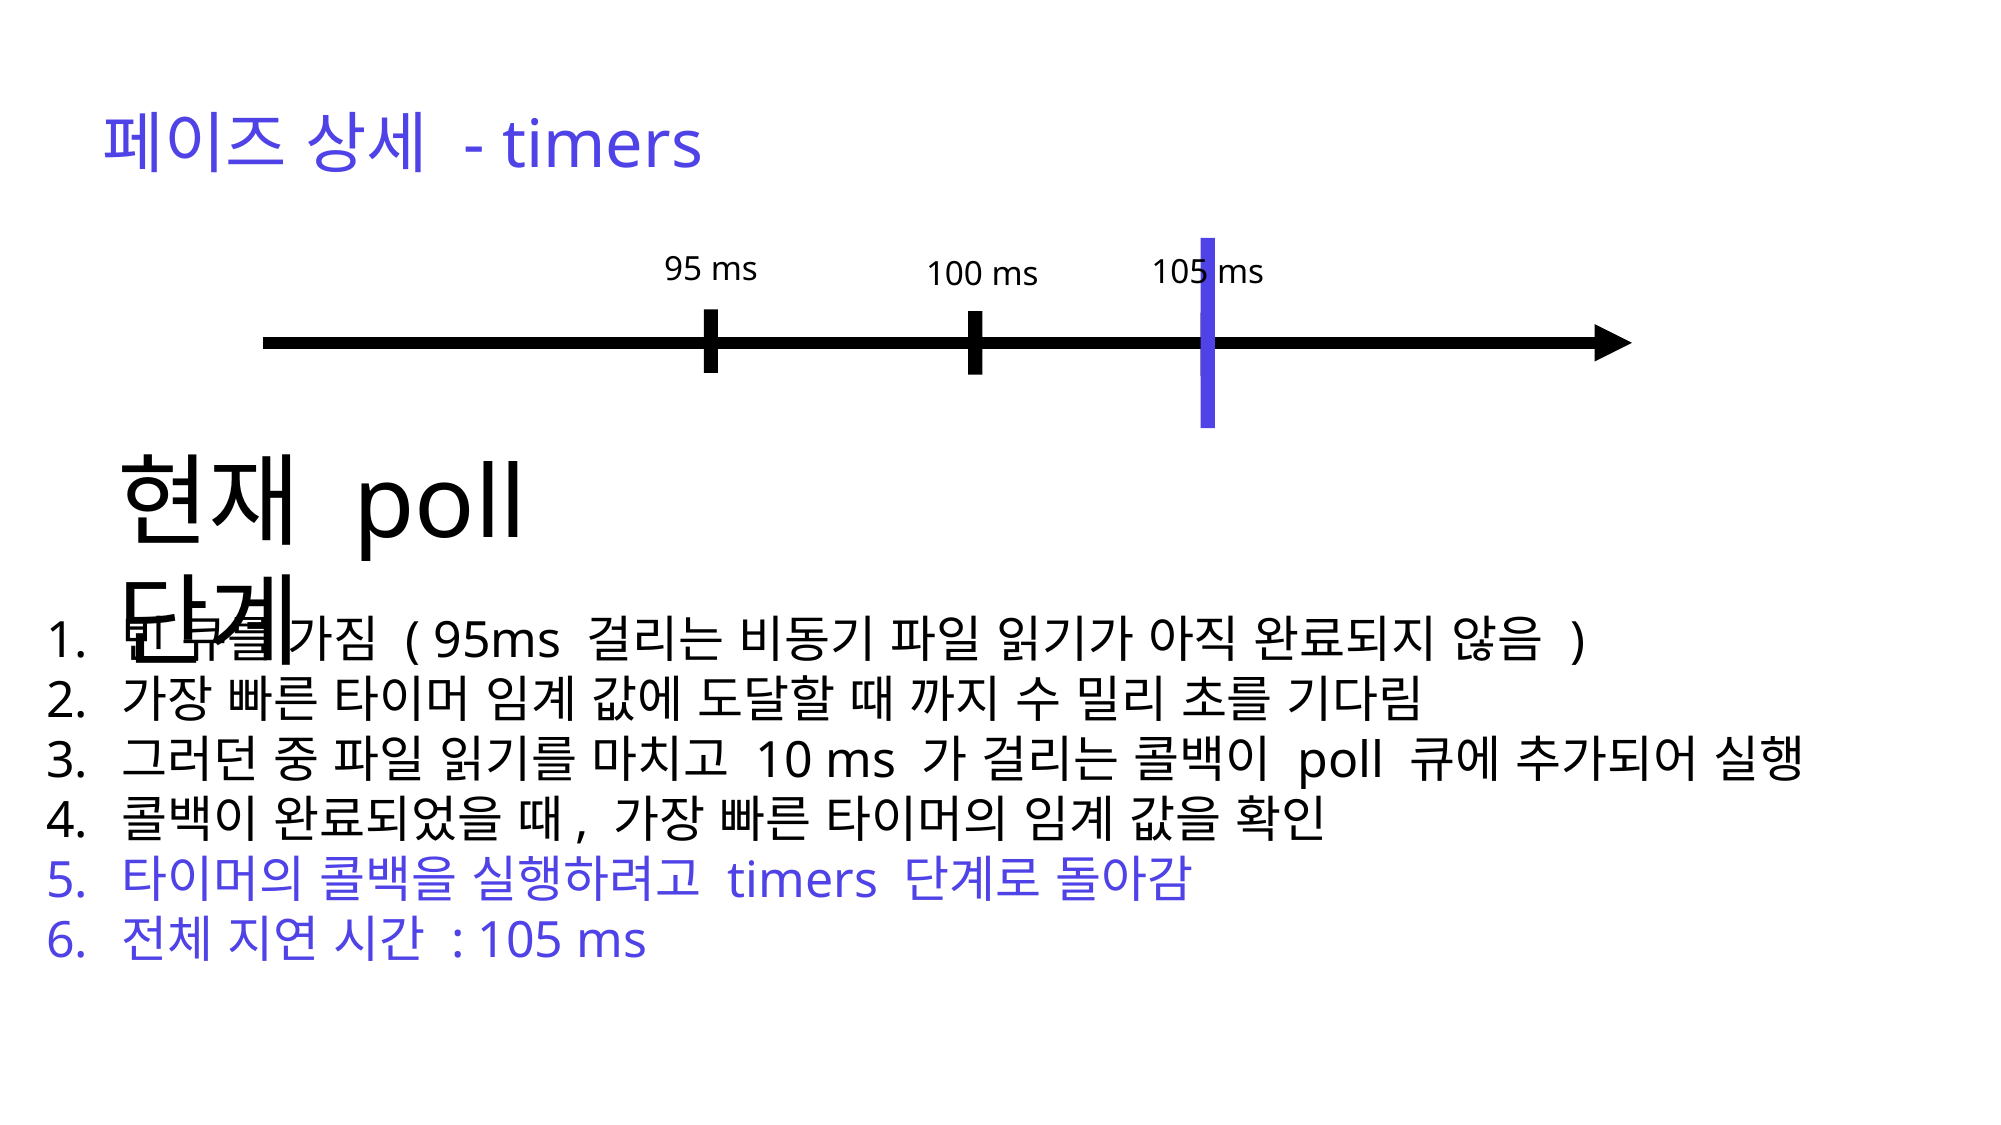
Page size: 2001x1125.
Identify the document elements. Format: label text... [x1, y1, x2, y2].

text_box [967, 310, 983, 342]
text_box 105 ms [1119, 243, 1297, 298]
text_box [1199, 298, 1216, 342]
text_box 페이즈 상세 - timers [87, 93, 719, 189]
text_box [703, 308, 719, 342]
text_box 100 ms [893, 244, 1071, 299]
text_box 빈 큐를 가짐 ( 95ms 걸리는 비동기 파일 읽기가 아직 완료되지 않음 ) 가장 빠른 타이머 임계 값에 도달할 때 까지 수 밀리 초를 기다림 그러던 중 파일 읽기를 마치고 10 ms 가 걸리는 콜백이 poll 큐에 추가되어 실행 콜백이 완료되었을 때, 가장 빠른 타이머의 임계 값을 확인 타이머의 콜백을 실행하려고 timers 단계로 돌아감 전체 지연 시간 : 105 ms [31, 599, 1821, 975]
text_box 현재 poll 단계 [102, 430, 718, 599]
text_box [703, 343, 719, 374]
text_box [967, 343, 983, 376]
text_box [1199, 343, 1216, 429]
text_box [1199, 237, 1216, 243]
text_box 95 ms [622, 239, 800, 295]
